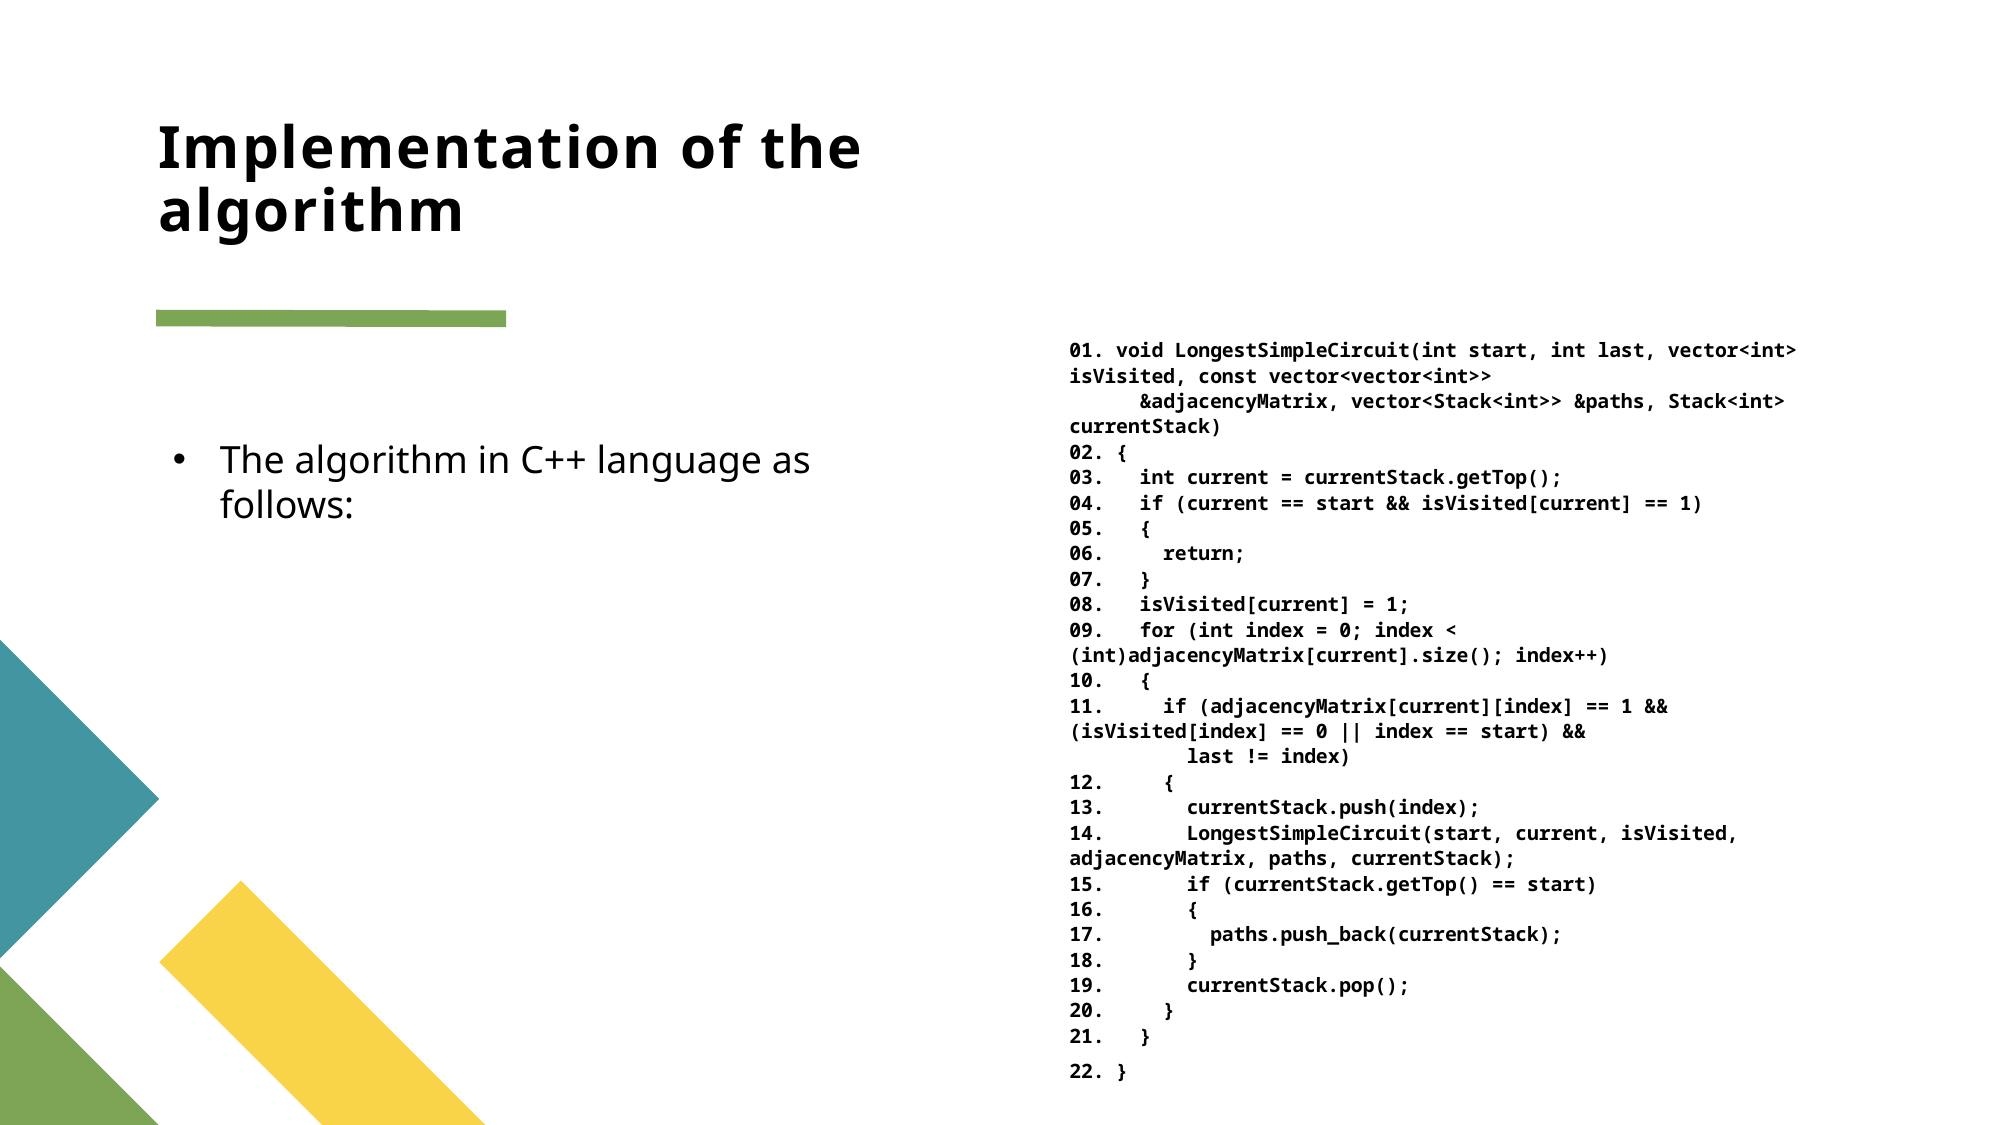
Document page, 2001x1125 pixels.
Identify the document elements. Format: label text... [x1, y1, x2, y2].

text_box The algorithm in C++ language as follows: [158, 428, 931, 534]
list 01. void LongestSimpleCircuit(int start, int last, vector<int> isVisited, const vector<vector<int>> &adjacencyMatrix, vector<Stack<int>> &paths, Stack<int> currentStack) 02. { 03. int current = currentStack.getTop(); 04. if (current == start && isVisited[current] == 1) 05. { 06. return; 07. } 08. isVisited[current] = 1; 09. for (int index = 0; index < (int)adjacencyMatrix[current].size(); index++) 10. { 11. if (adjacencyMatrix[current][index] == 1 && (isVisited[index] == 0 || index == start) && last != index) 12. { 13. currentStack.push(index); 14. LongestSimpleCircuit(start, current, isVisited, adjacencyMatrix, paths, currentStack); 15. if (currentStack.getTop() == start) 16. { 17. paths.push_back(currentStack); 18. } 19. currentStack.pop(); 20. } 21. } 22. } [1069, 336, 1880, 1110]
title Implementation of the algorithm [158, 144, 1070, 245]
